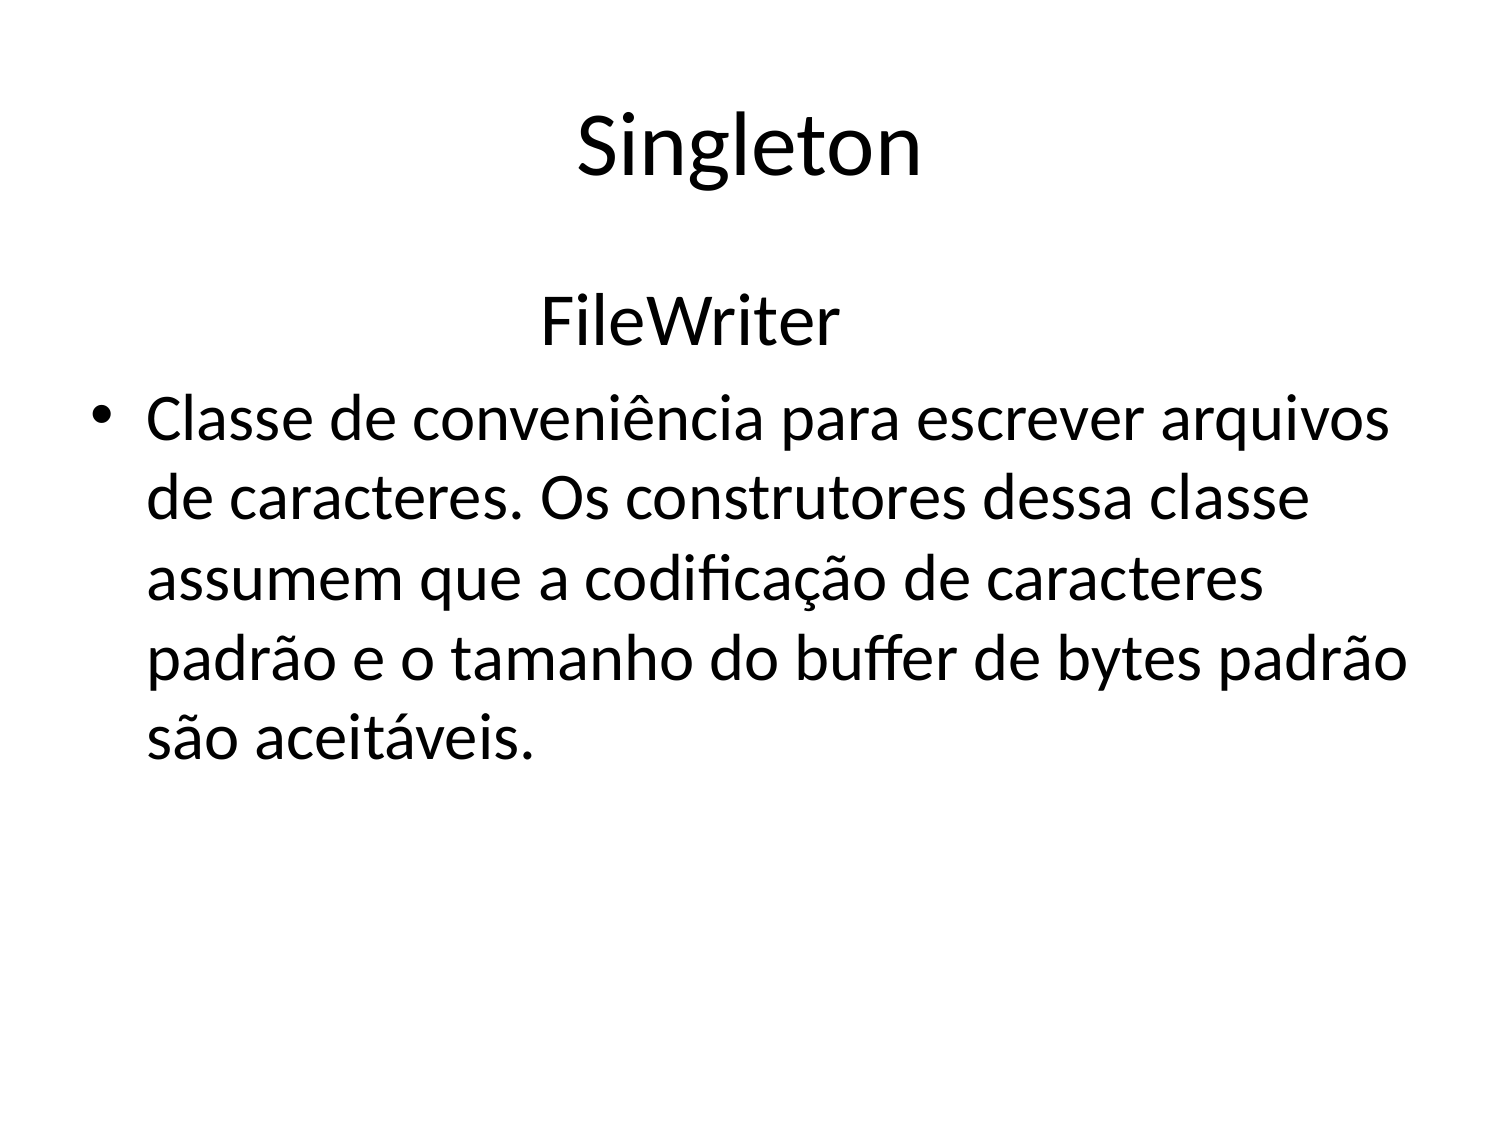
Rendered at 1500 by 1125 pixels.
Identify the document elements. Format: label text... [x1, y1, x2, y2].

title Singleton [75, 45, 1425, 233]
list FileWriter Classe de conveniência para escrever arquivos de caracteres. Os construtores dessa classe assumem que a codificação de caracteres padrão e o tamanho do buffer de bytes padrão são aceitáveis. [75, 262, 1425, 1005]
